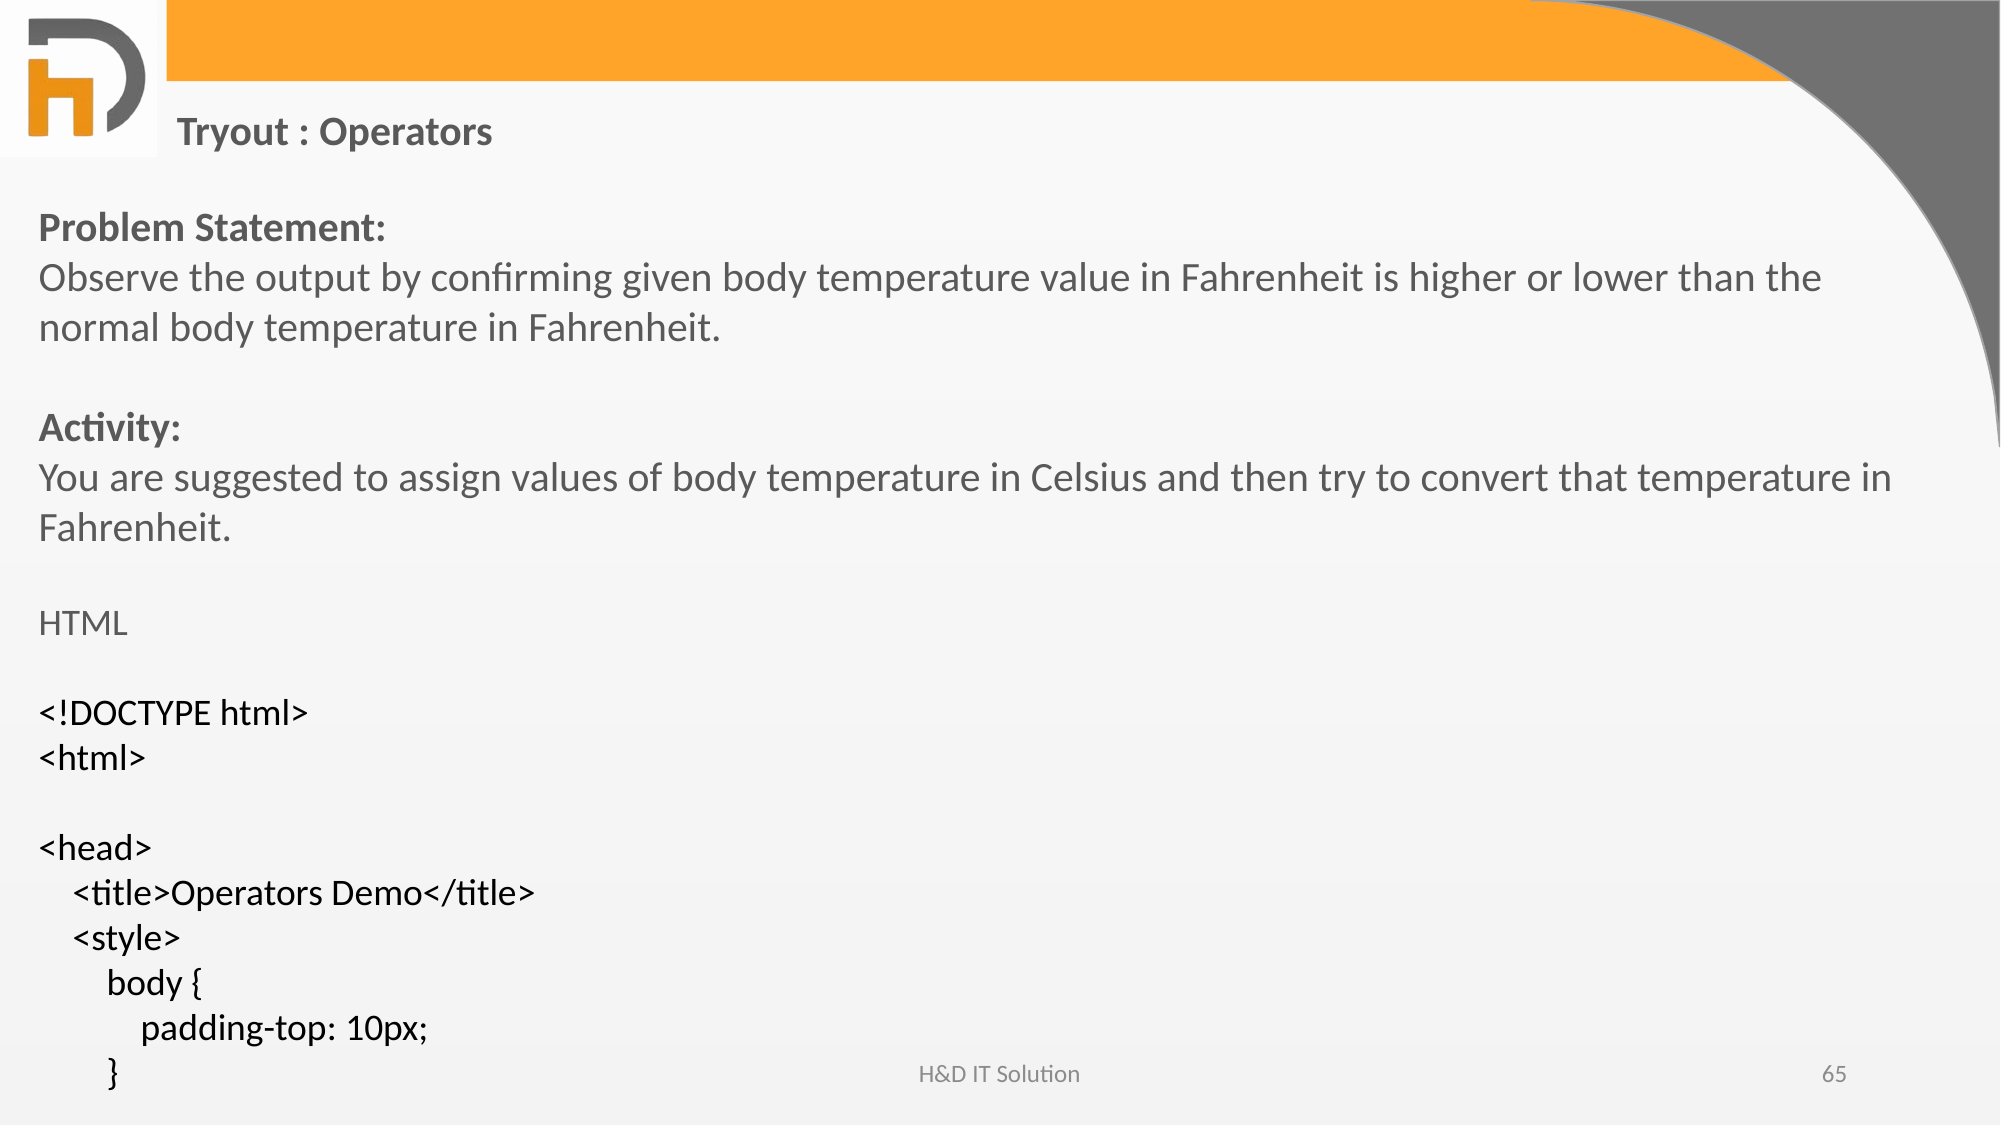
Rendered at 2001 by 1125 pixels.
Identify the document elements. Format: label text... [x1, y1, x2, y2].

text_box Problem Statement: Observe the output by confirming given body temperature value in Fahrenheit is higher or lower than the normal body temperature in Fahrenheit. Activity: You are suggested to assign values of body temperature in Celsius and then try to convert that temperature in Fahrenheit. [23, 192, 1941, 558]
picture [0, 0, 157, 157]
text_box Tryout : Operators [162, 96, 1163, 162]
text_box HTML <!DOCTYPE html> <html> <head> <title>Operators Demo</title> <style> body { padding-top: 10px; } [23, 590, 1976, 1101]
